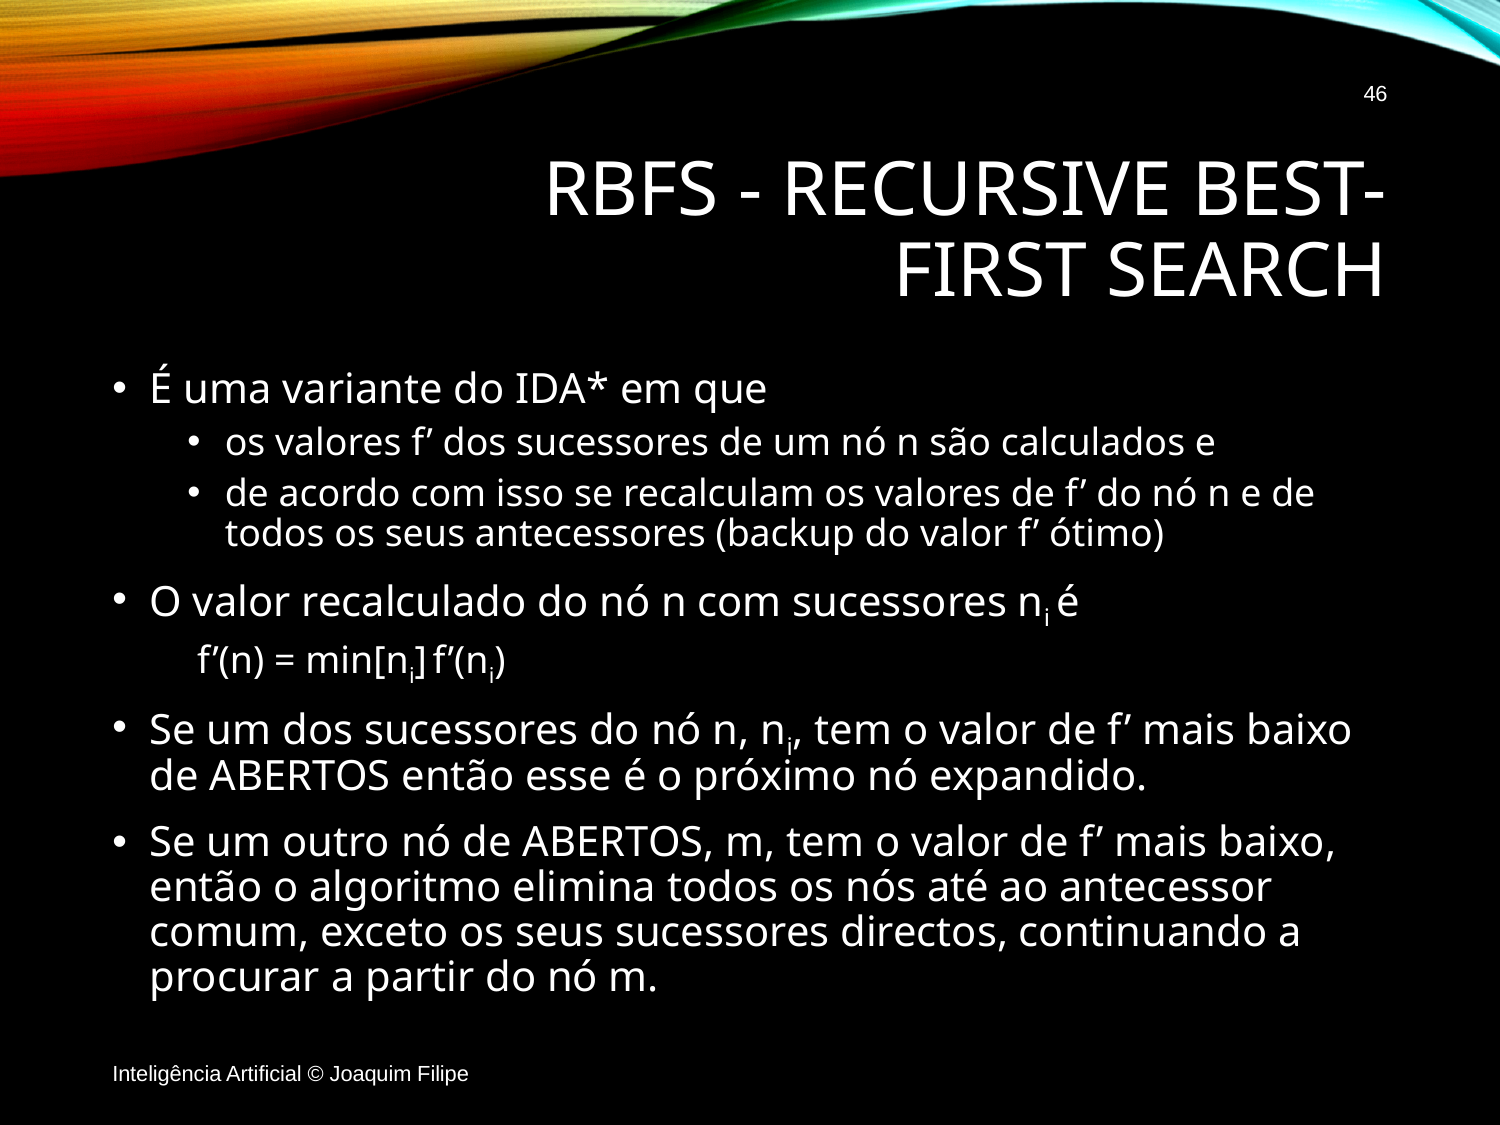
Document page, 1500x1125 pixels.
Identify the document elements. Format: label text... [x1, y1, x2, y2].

list É uma variante do IDA* em que os valores f’ dos sucessores de um nó n são calculados e de acordo com isso se recalculam os valores de f’ do nó n e de todos os seus antecessores (backup do valor f’ ótimo) O valor recalculado do nó n com sucessores ni é f’(n) = min[ni] f’(ni) Se um dos sucessores do nó n, ni, tem o valor de f’ mais baixo de ABERTOS então esse é o próximo nó expandido. Se um outro nó de ABERTOS, m, tem o valor de f’ mais baixo, então o algoritmo elimina todos os nós até ao antecessor comum, exceto os seus sucessores directos, continuando a procurar a partir do nó m. [97, 359, 1403, 1028]
picture [0, 0, 1500, 178]
title RBFS - Recursive Best-First Search [356, 125, 1403, 338]
footer Inteligência Artificial © Joaquim Filipe [97, 1042, 1030, 1103]
slide_number 46 [1078, 62, 1403, 123]
